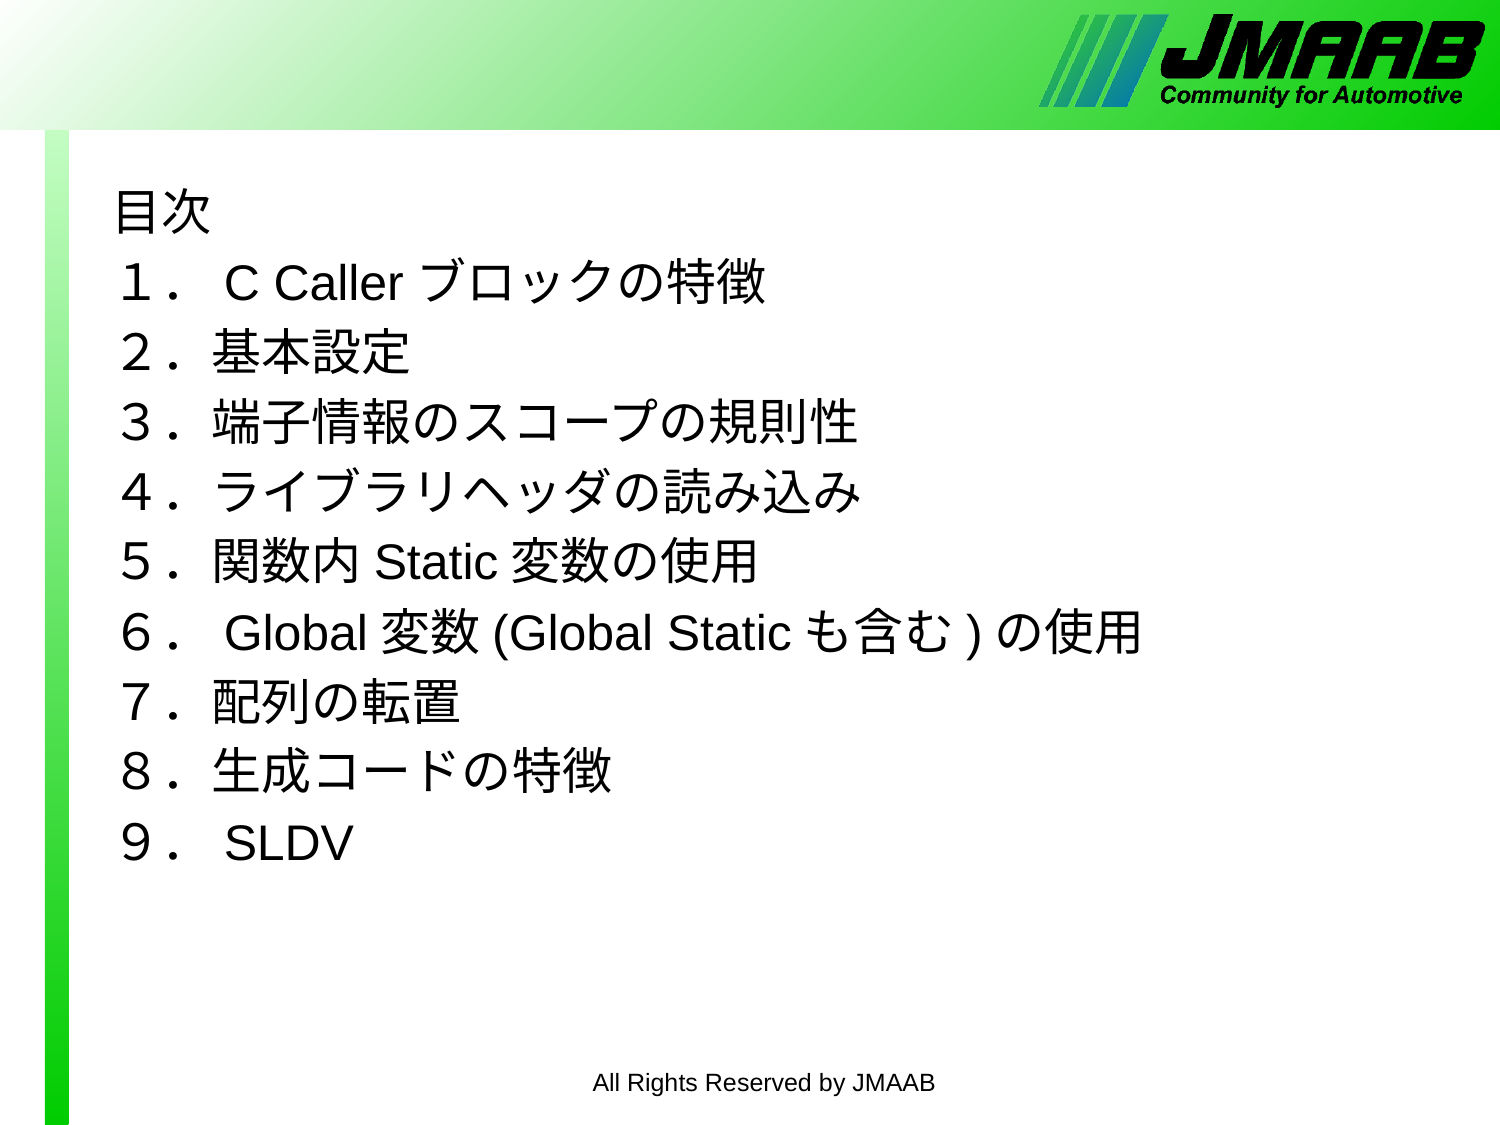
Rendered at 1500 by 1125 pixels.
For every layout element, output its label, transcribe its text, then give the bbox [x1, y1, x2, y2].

list 目次 １．C Callerブロックの特徴 ２．基本設定 ３．端子情報のスコープの規則性 ４．ライブラリヘッダの読み込み ５．関数内Static変数の使用 ６．Global変数(Global Staticも含む)の使用 ７．配列の転置 ８．生成コードの特徴 ９．SLDV [96, 172, 1447, 1047]
picture [1036, 11, 1486, 109]
